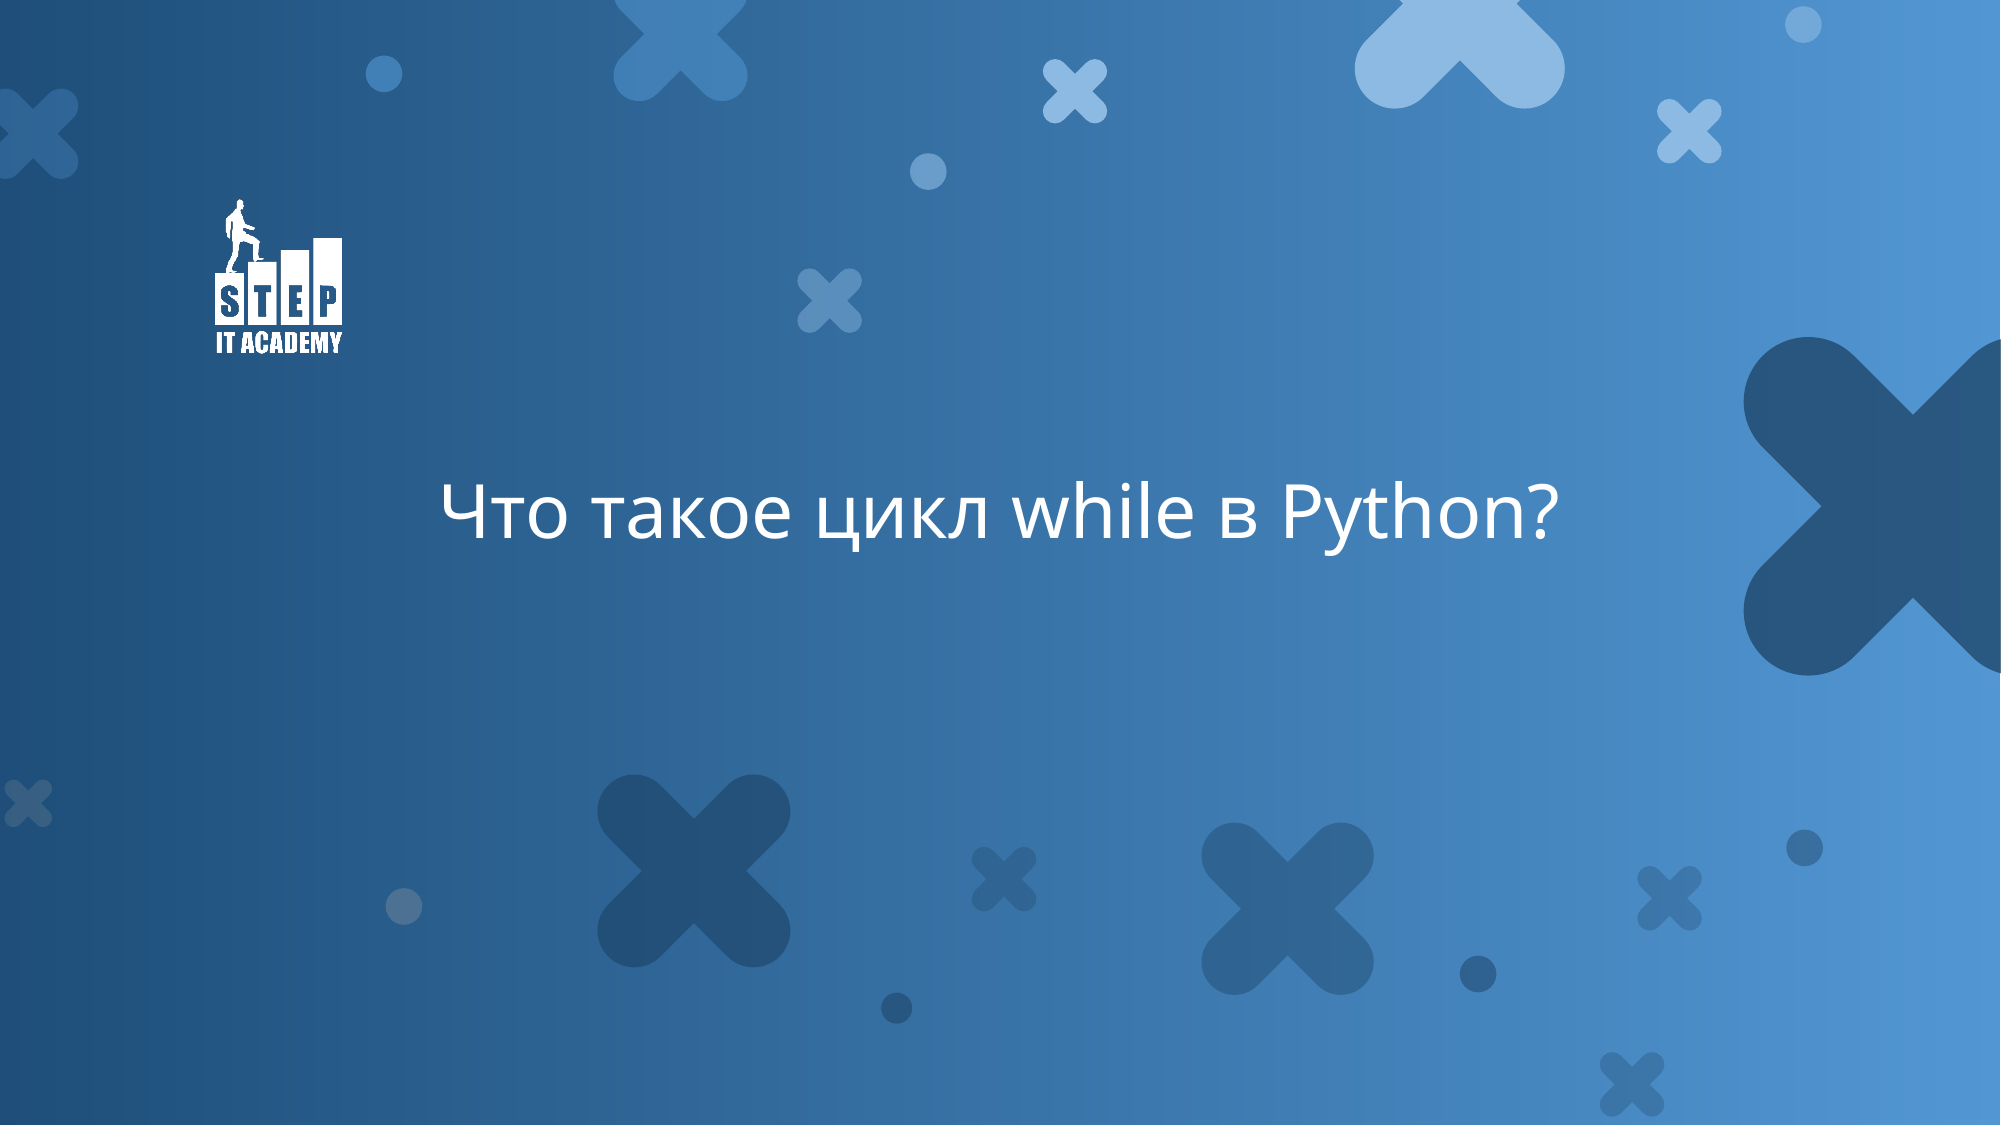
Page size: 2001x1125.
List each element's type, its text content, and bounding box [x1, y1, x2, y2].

picture [208, 189, 349, 363]
text_box Что такое цикл while в Python? [423, 456, 1577, 562]
